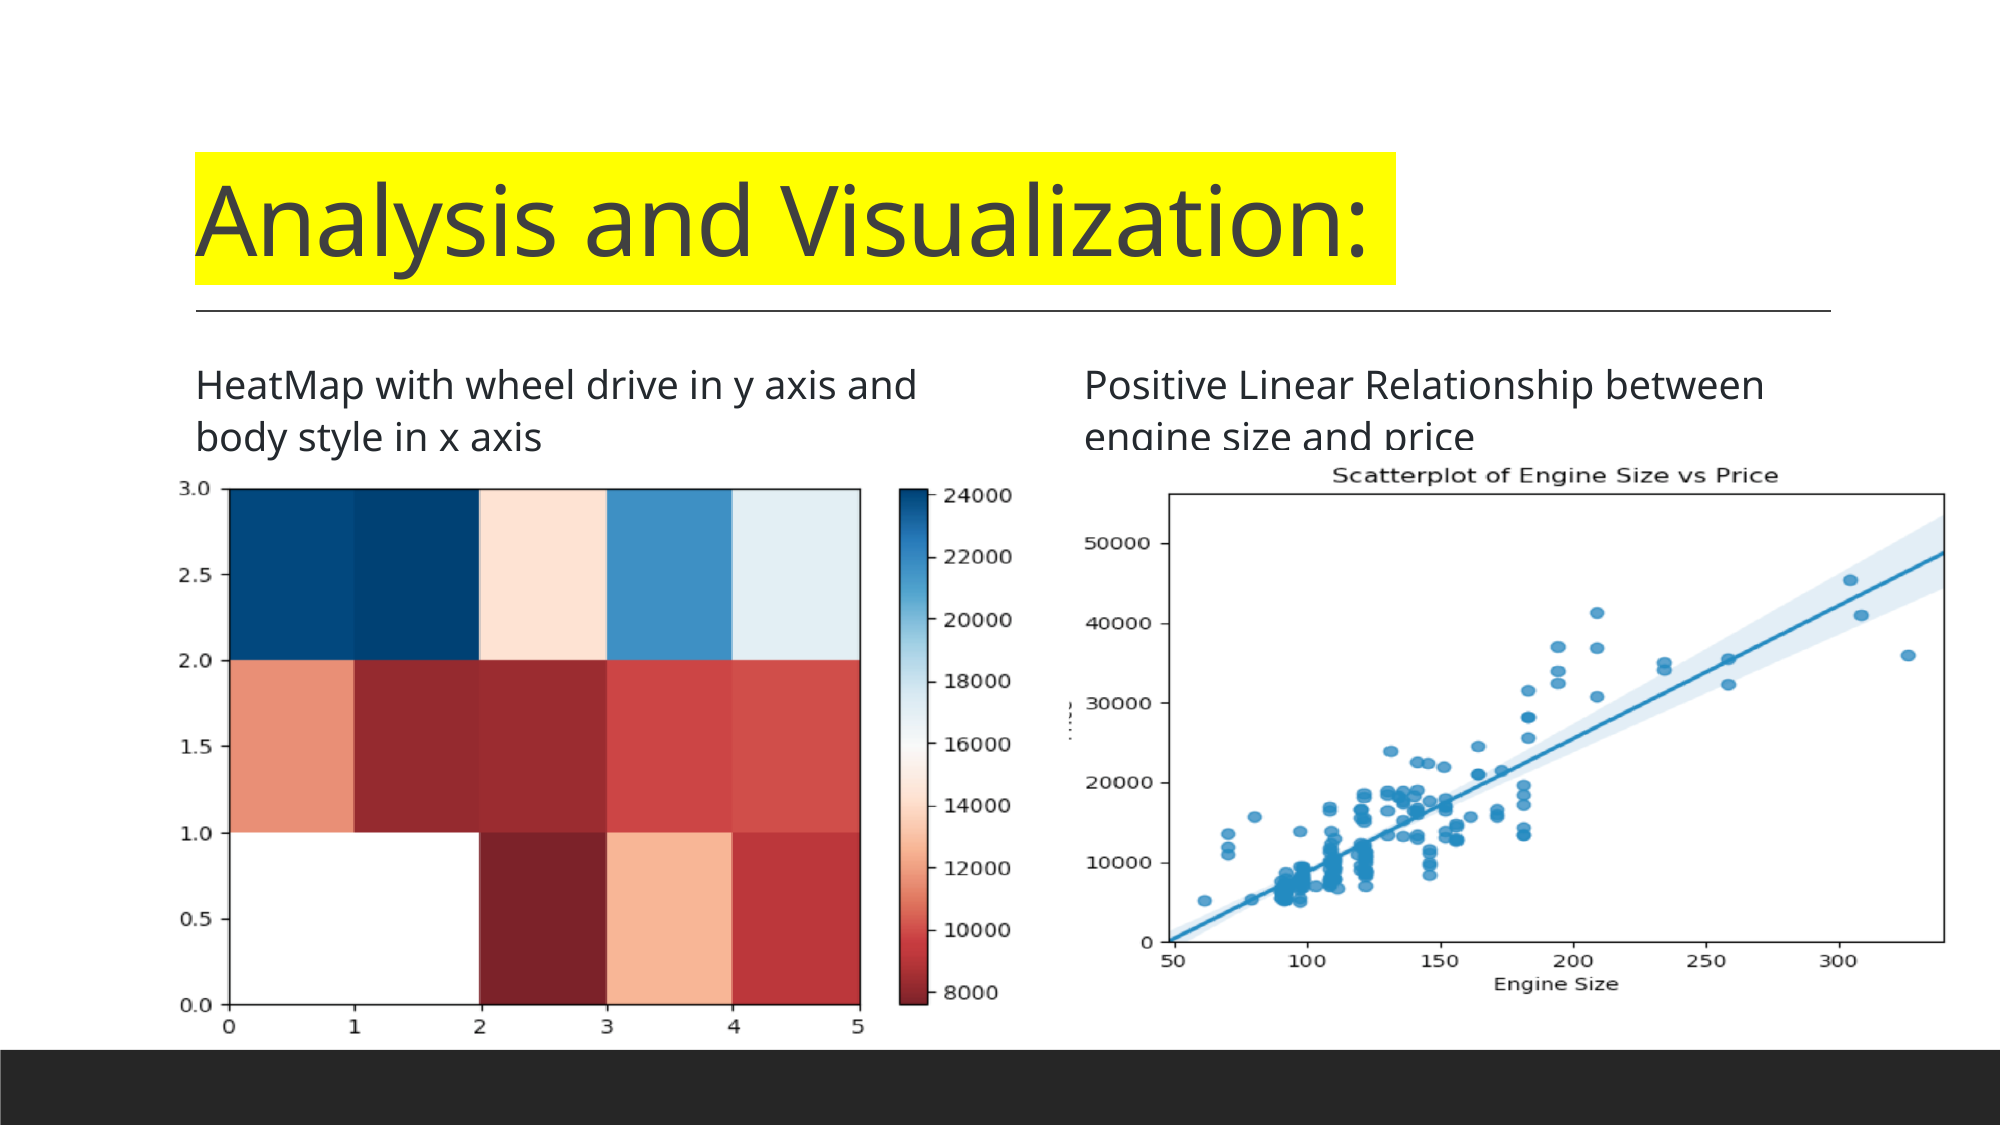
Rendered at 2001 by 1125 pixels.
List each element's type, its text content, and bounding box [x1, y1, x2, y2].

list HeatMap with wheel drive in y axis and body style in x axis [180, 347, 942, 460]
picture [1068, 449, 1971, 999]
list Positive Linear Relationship between engine size and price [1068, 347, 1830, 448]
picture [144, 463, 1034, 1043]
title Analysis and Visualization: [180, 47, 1830, 285]
